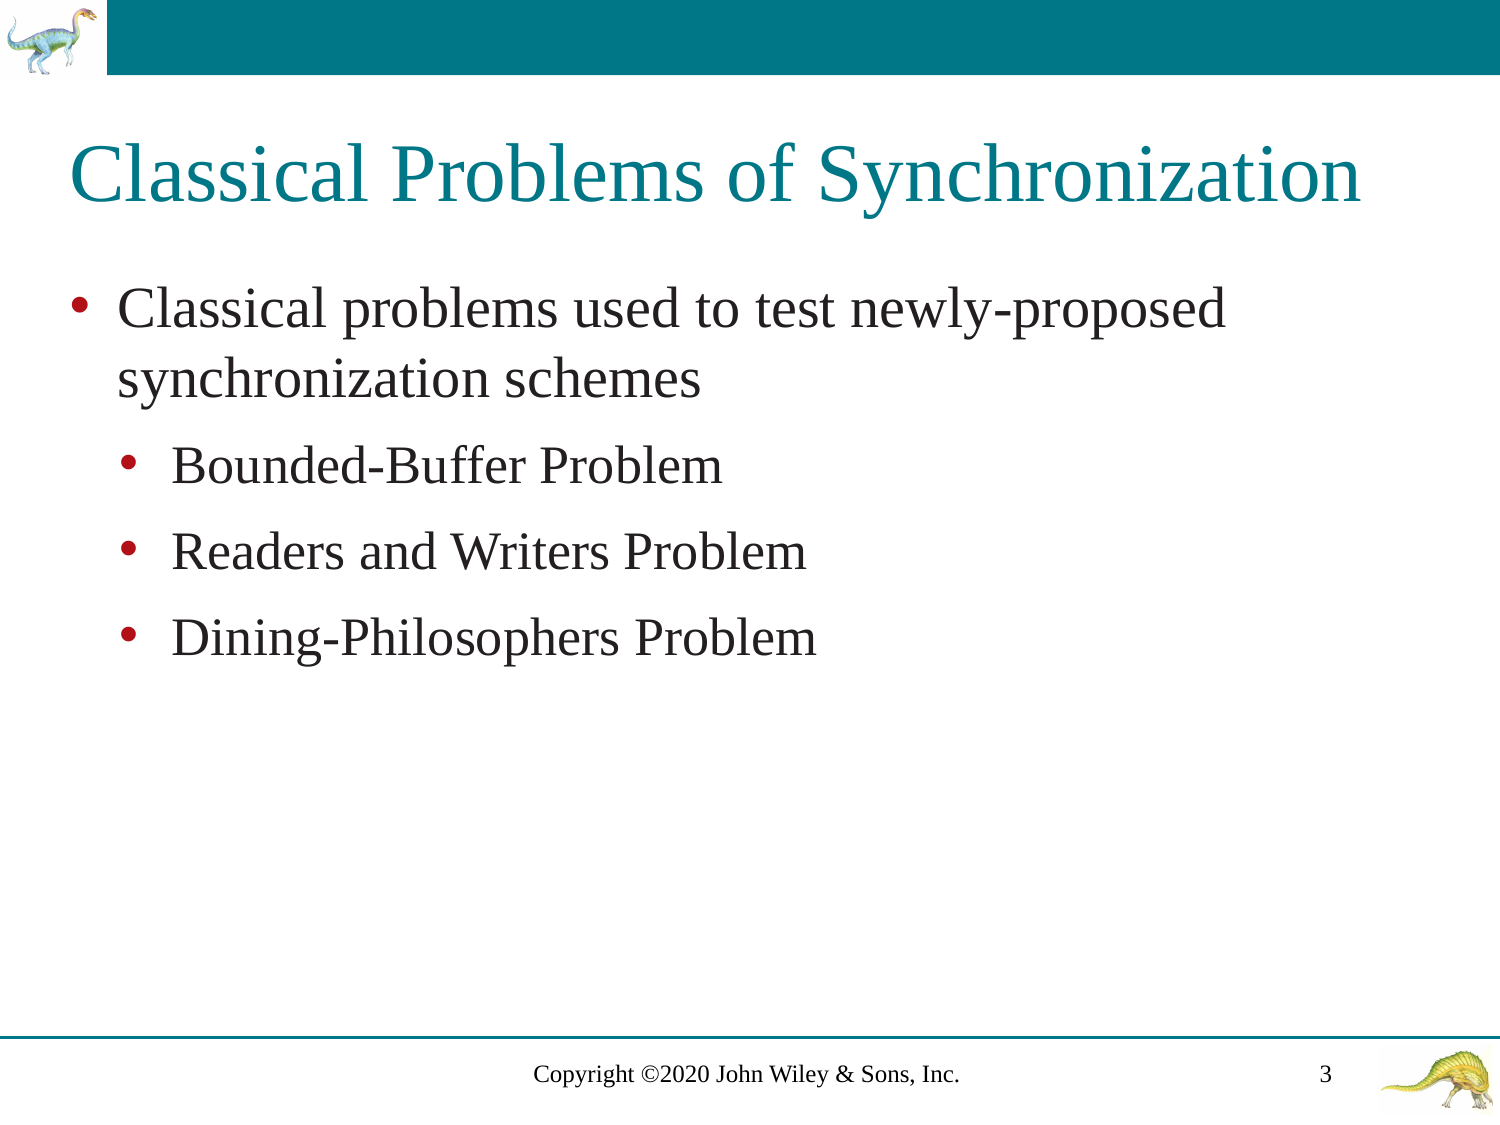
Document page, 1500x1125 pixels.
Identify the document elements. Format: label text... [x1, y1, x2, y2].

picture [0, 0, 107, 82]
title Classical Problems of Synchronization [54, 122, 1445, 227]
slide_number 3 [1083, 1042, 1348, 1103]
list Classical problems used to test newly-proposed synchronization schemes Bounded-Buffer Problem Readers and Writers Problem Dining-Philosophers Problem [54, 261, 1444, 1018]
footer Copyright ©2020 John Wiley & Sons, Inc. [496, 1042, 1004, 1103]
picture [1379, 1044, 1493, 1115]
